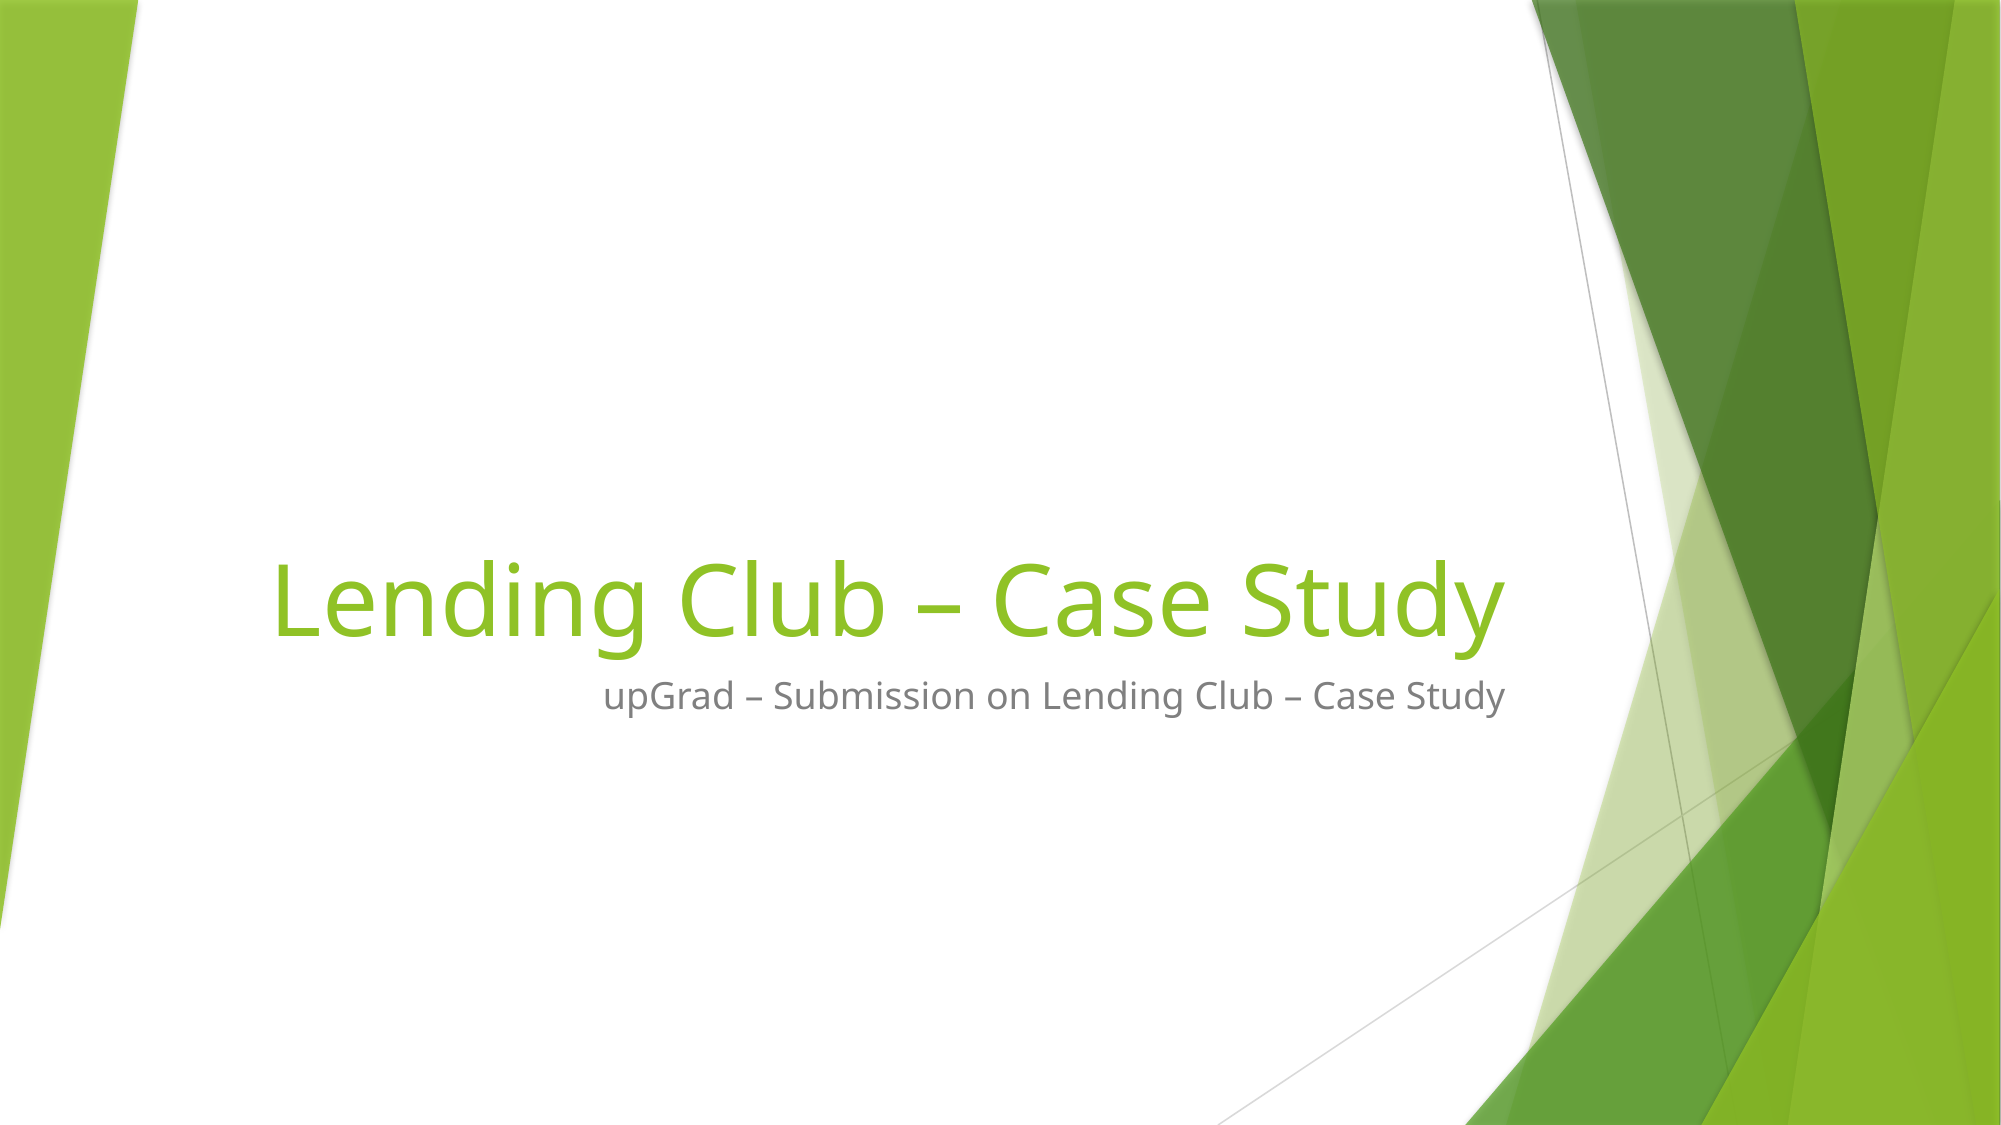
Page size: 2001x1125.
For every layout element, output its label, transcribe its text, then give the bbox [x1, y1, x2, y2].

title Lending Club – Case Study [247, 394, 1522, 664]
subtitle upGrad – Submission on Lending Club – Case Study [247, 664, 1522, 845]
